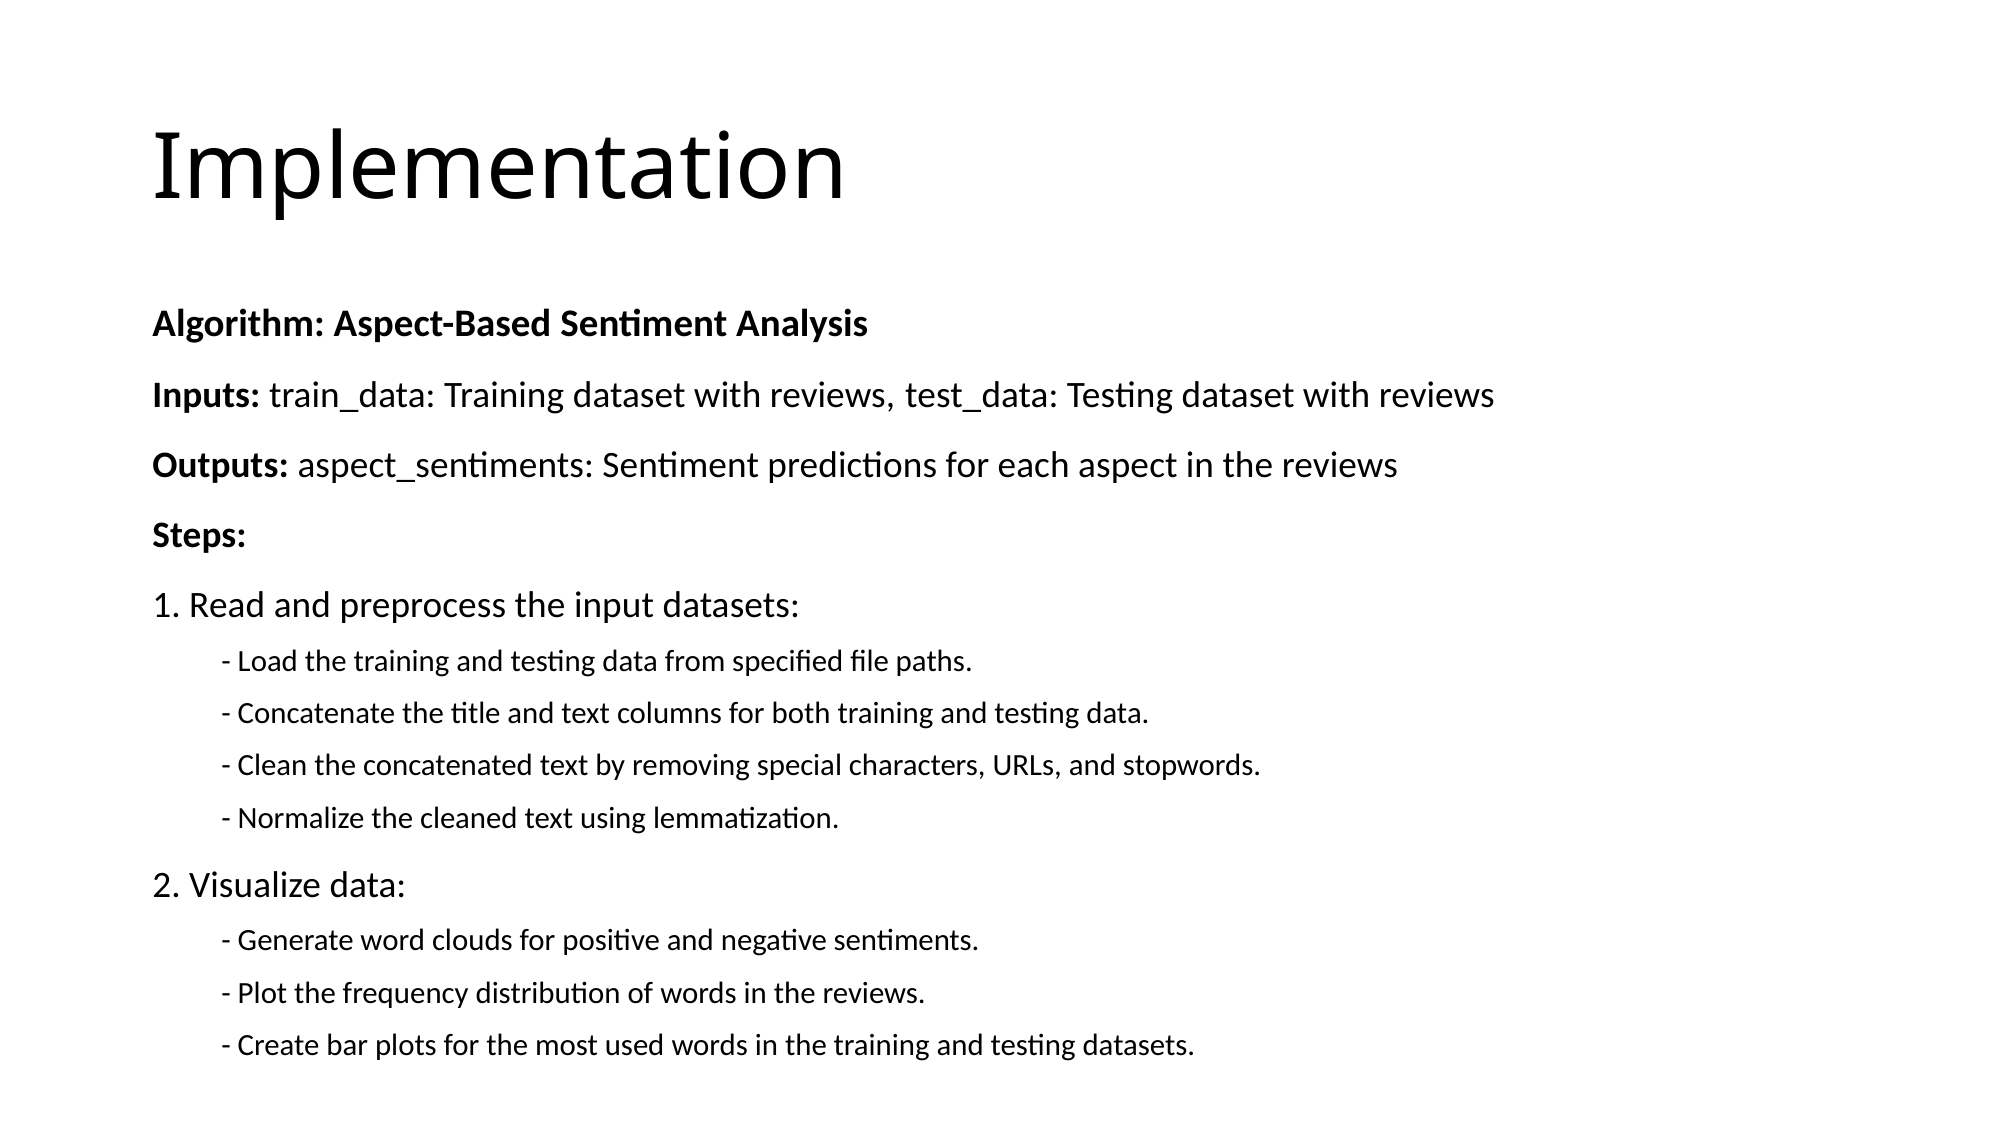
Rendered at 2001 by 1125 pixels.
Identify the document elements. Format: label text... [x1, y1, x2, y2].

list Algorithm: Aspect-Based Sentiment Analysis Inputs: train_data: Training dataset with reviews, test_data: Testing dataset with reviews Outputs: aspect_sentiments: Sentiment predictions for each aspect in the reviews Steps: 1. Read and preprocess the input datasets: - Load the training and testing data from specified file paths. - Concatenate the title and text columns for both training and testing data. - Clean the concatenated text by removing special characters, URLs, and stopwords. - Normalize the cleaned text using lemmatization. 2. Visualize data: - Generate word clouds for positive and negative sentiments. - Plot the frequency distribution of words in the reviews. - Create bar plots for the most used words in the training and testing datasets. [137, 294, 1863, 1079]
title Implementation [137, 59, 1863, 278]
